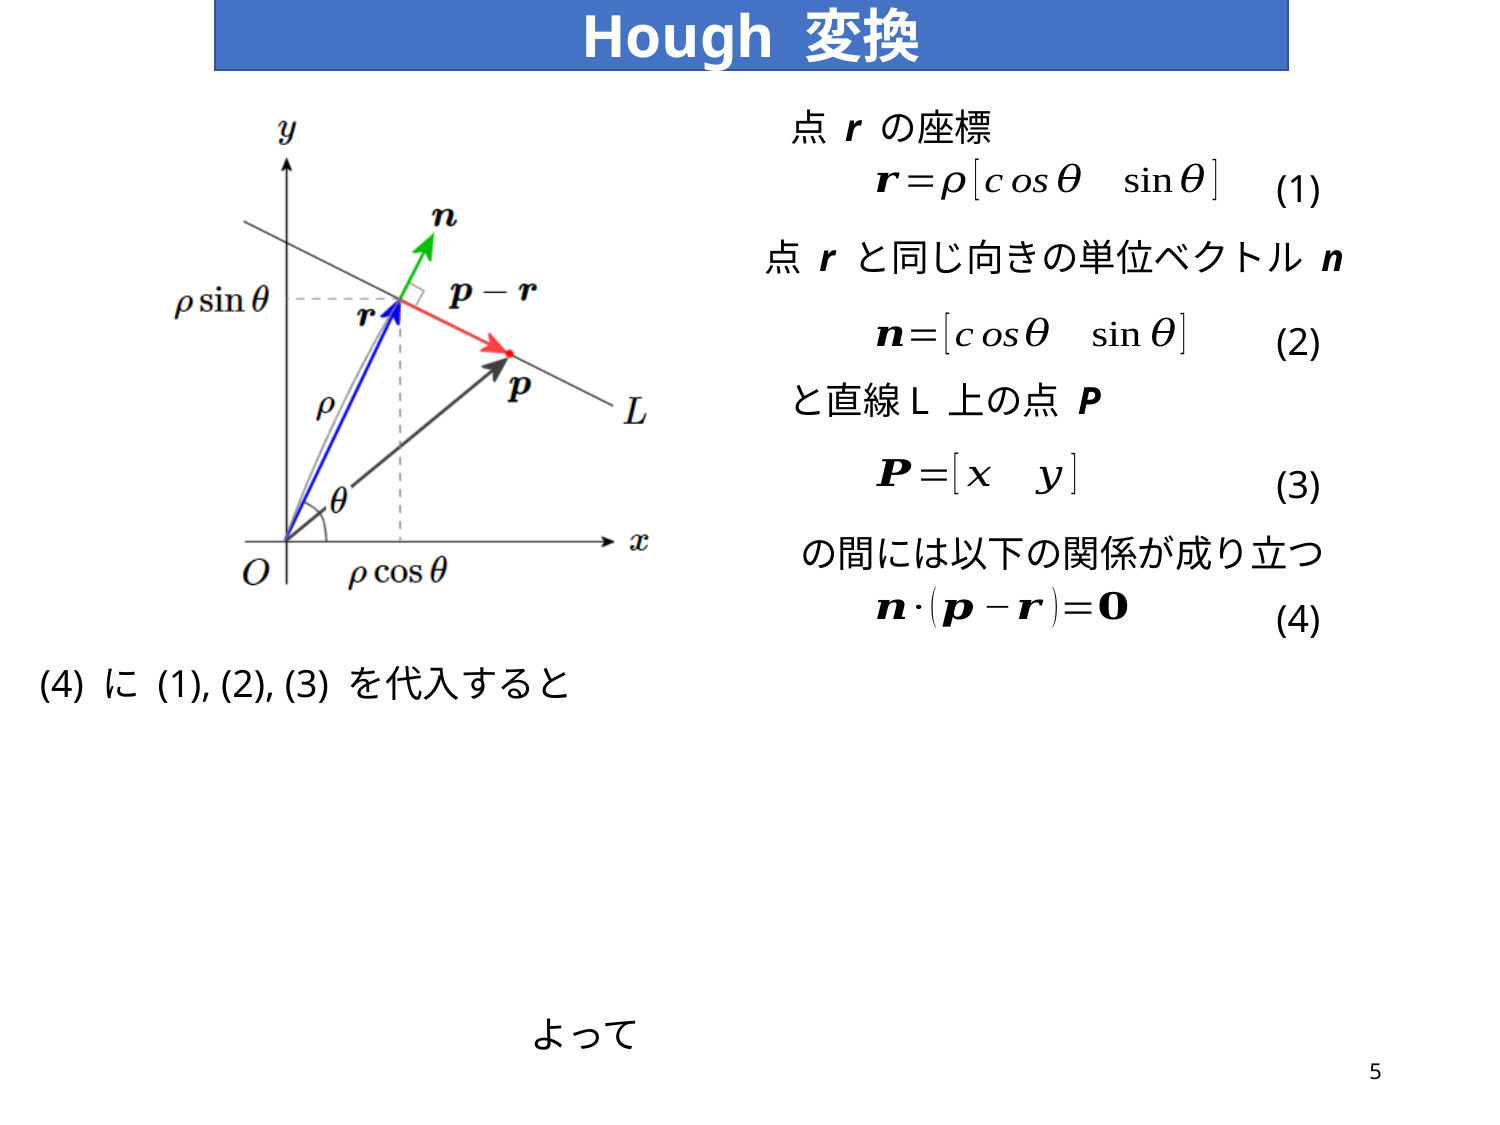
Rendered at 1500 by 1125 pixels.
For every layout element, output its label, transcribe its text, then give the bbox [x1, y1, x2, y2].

text_box 点 r の座標 [775, 97, 1007, 157]
text_box (2) [1261, 310, 1336, 371]
text_box (4) に (1), (2), (3) を代入すると [25, 652, 588, 713]
text_box と直線L 上の点 P [773, 369, 1116, 430]
picture [170, 105, 660, 596]
text_box (1) [1261, 157, 1336, 218]
text_box (4) [1261, 587, 1336, 647]
text_box 点 r と同じ向きの単位ベクトル n [749, 226, 1359, 287]
text_box の間には以下の関係が成り立つ [785, 522, 1341, 583]
text_box (3) [1261, 453, 1336, 514]
slide_number 5 [1059, 1042, 1397, 1103]
text_box Hough 変換 [214, 0, 1289, 71]
